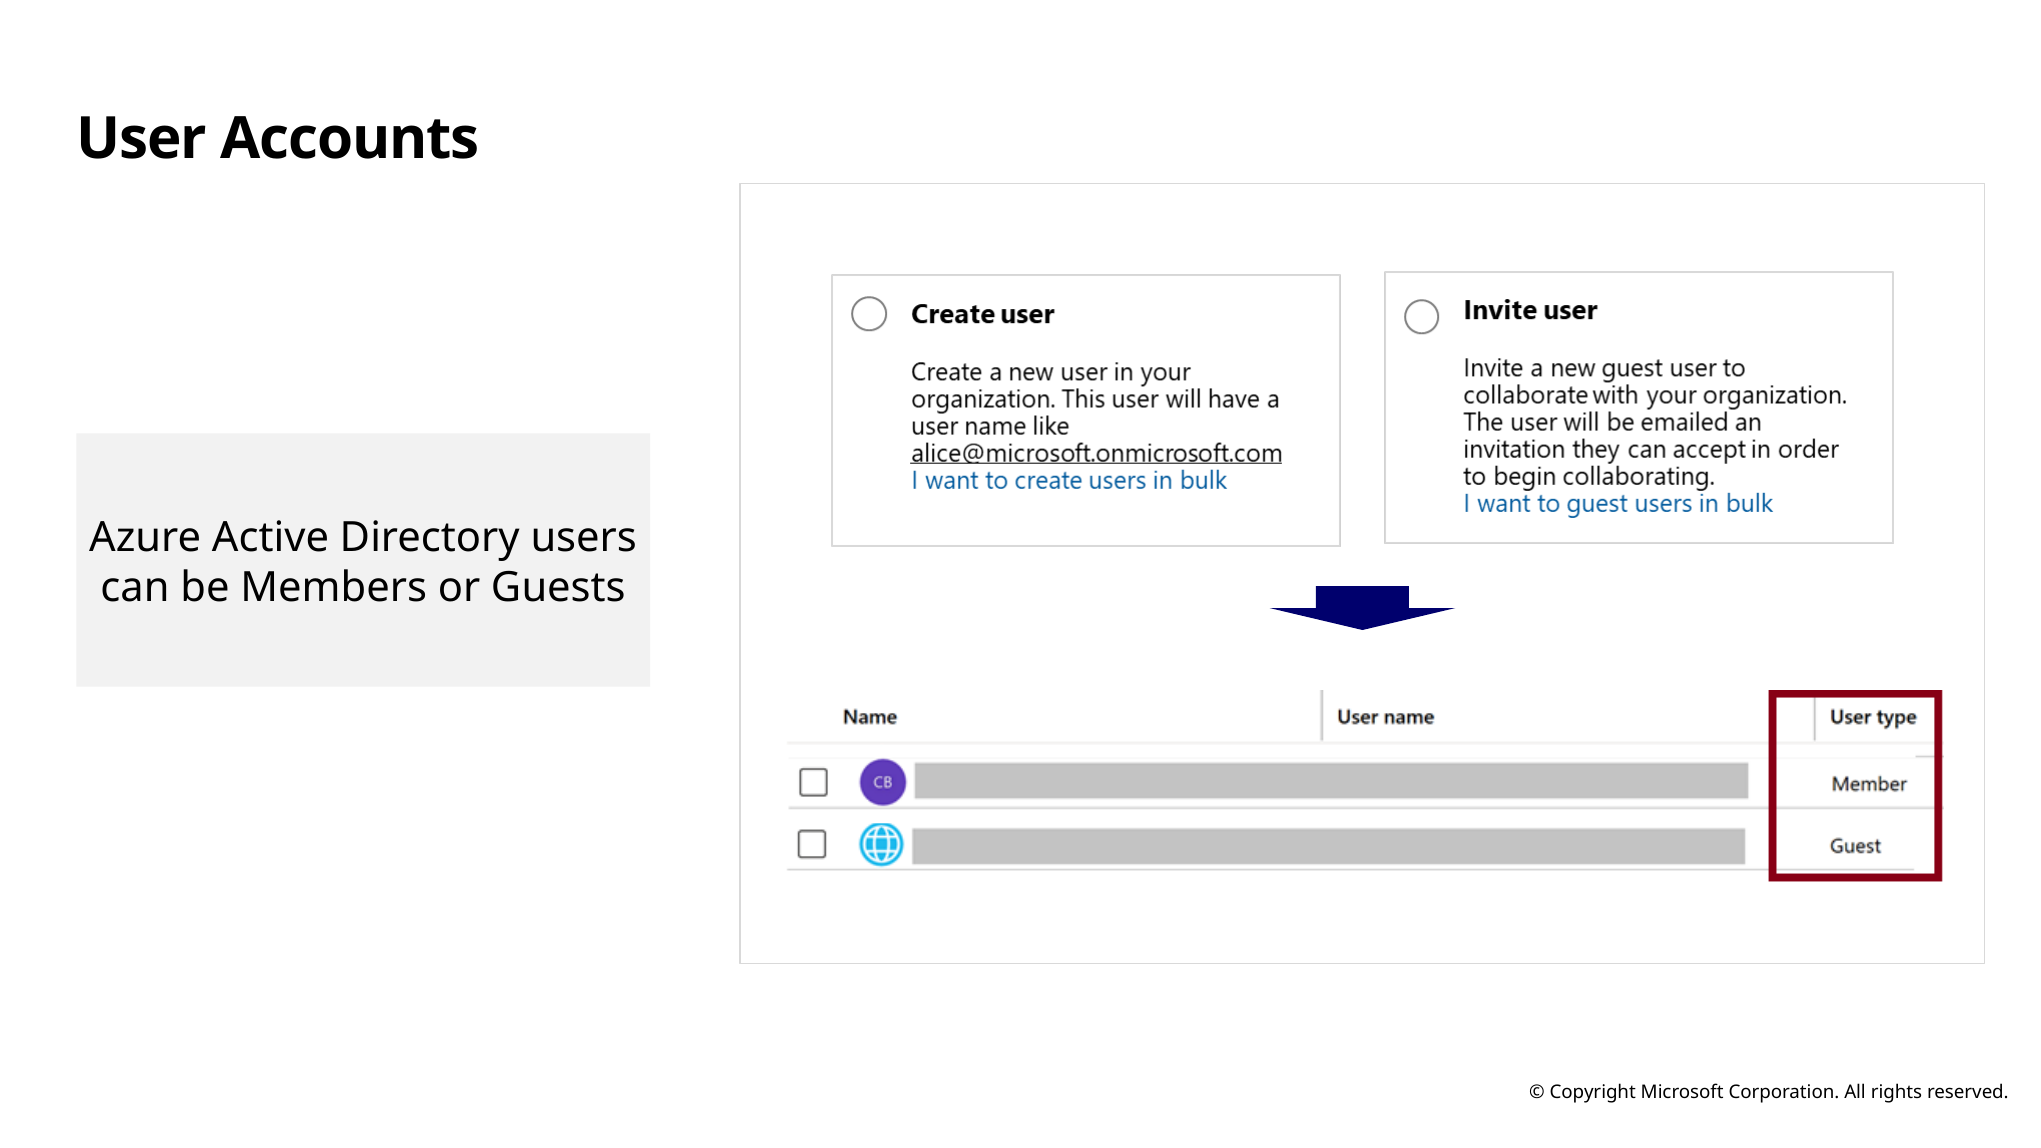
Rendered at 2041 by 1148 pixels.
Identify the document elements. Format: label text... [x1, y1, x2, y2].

list Azure Active Directory users can be Members or Guests [76, 433, 651, 687]
picture [780, 690, 1944, 888]
picture [831, 271, 1894, 548]
title User Accounts [76, 103, 1969, 172]
text_box [739, 183, 1985, 964]
text_box [1268, 585, 1457, 631]
